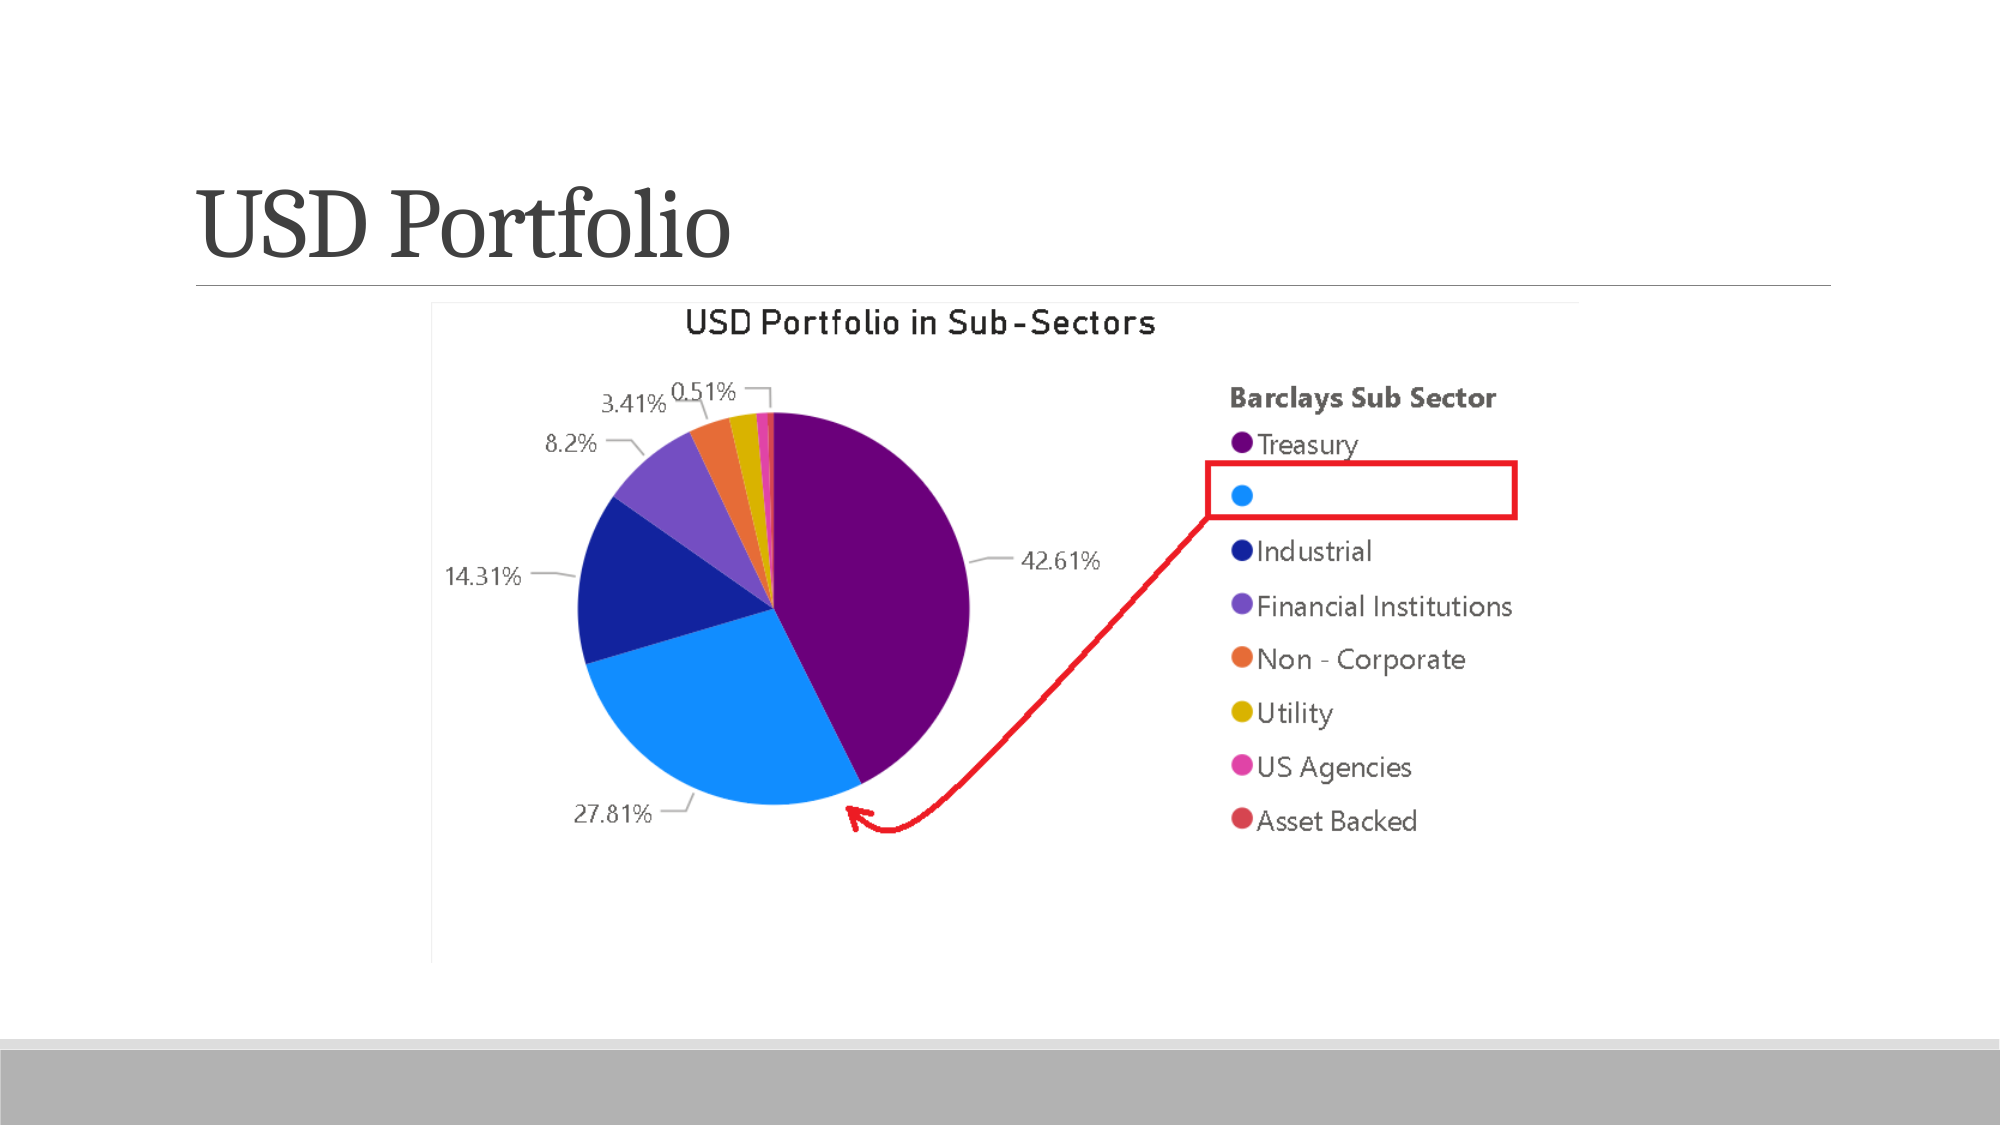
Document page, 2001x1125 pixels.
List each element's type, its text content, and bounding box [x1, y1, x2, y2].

title USD Portfolio [180, 47, 1830, 285]
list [430, 302, 1580, 964]
